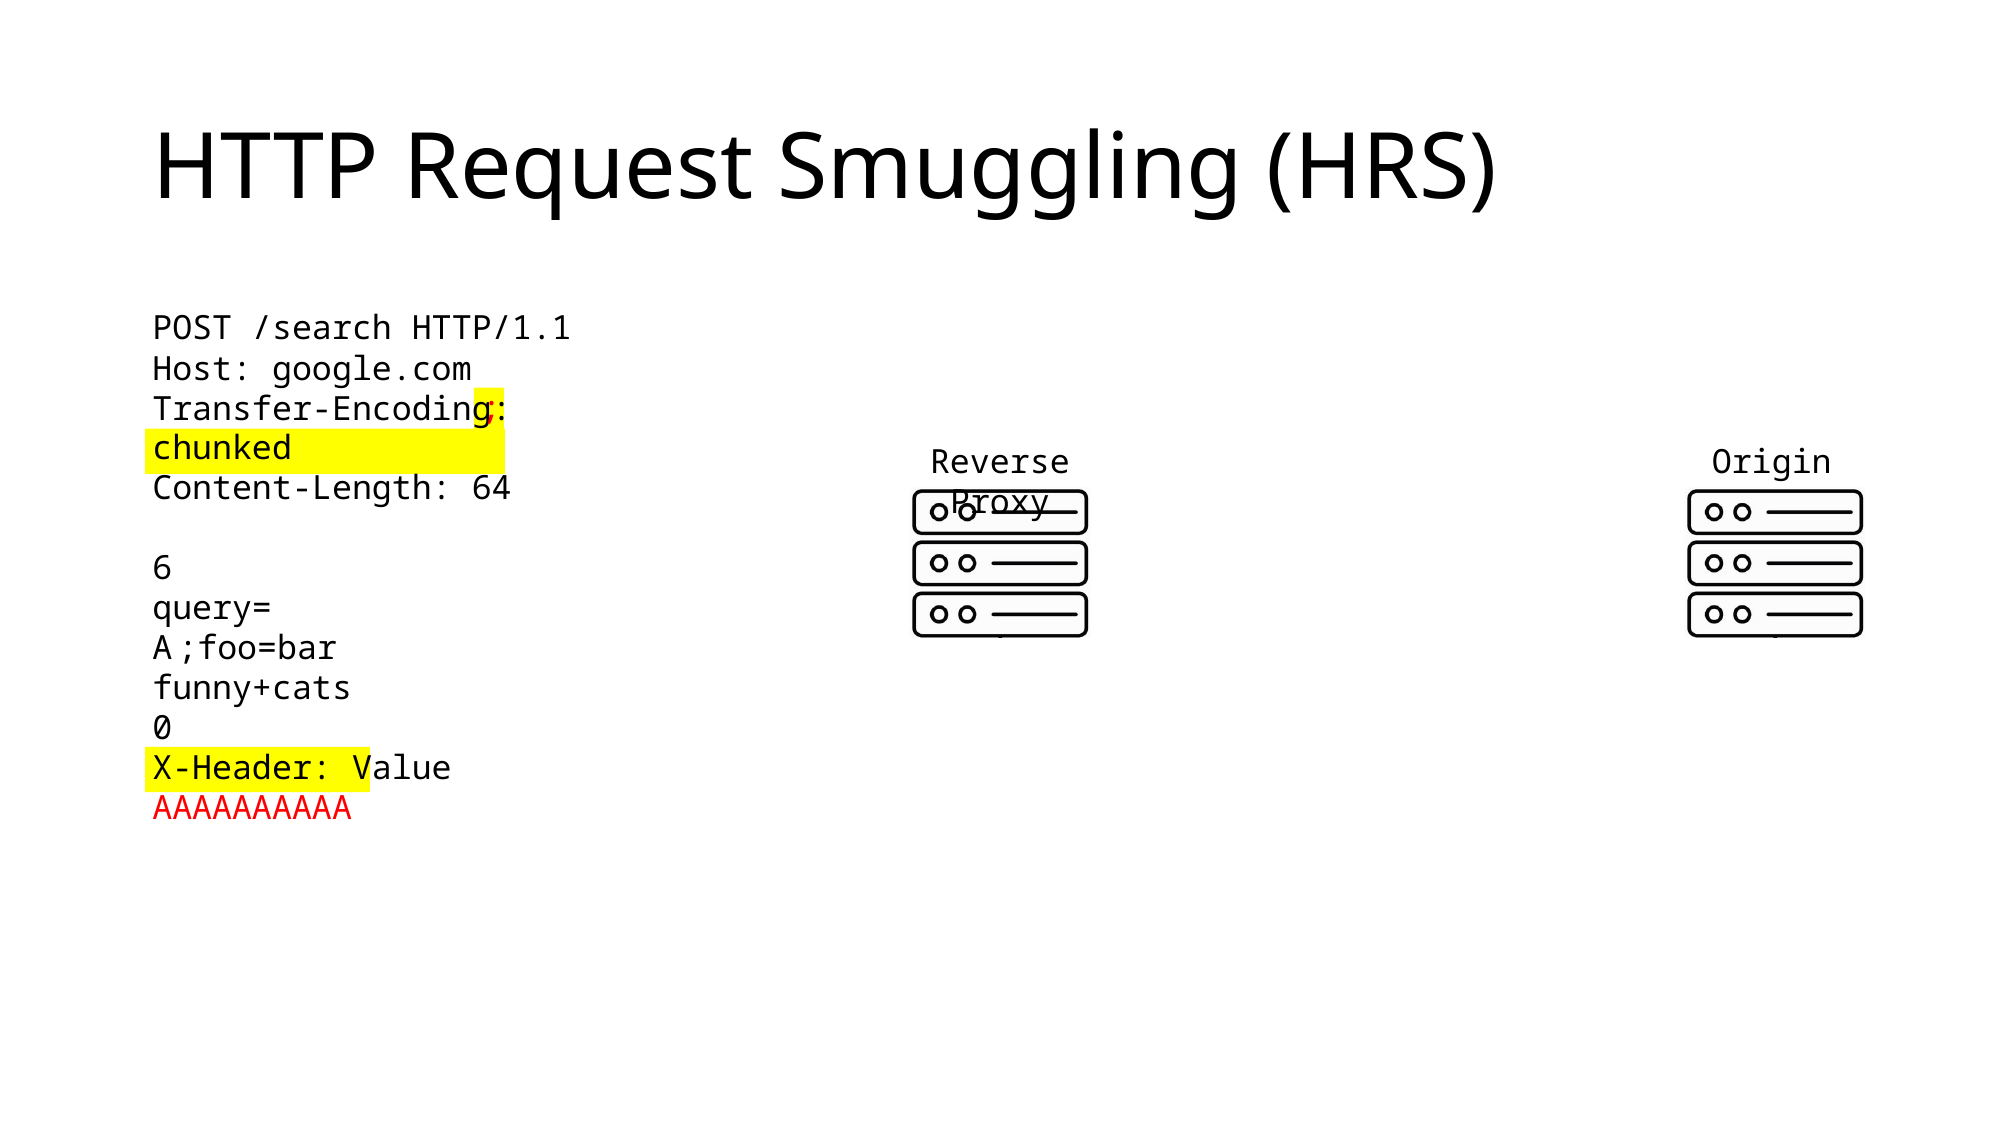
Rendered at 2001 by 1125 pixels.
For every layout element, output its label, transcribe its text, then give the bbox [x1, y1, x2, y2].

picture [1684, 487, 1865, 638]
text_box Origin [1672, 432, 1872, 488]
text_box ; [466, 379, 516, 434]
title HTTP Request Smuggling (HRS) [137, 59, 1863, 278]
text_box Reverse Proxy [857, 432, 1143, 528]
picture [909, 487, 1091, 638]
text_box POST /search HTTP/1.1 Host: google.com Transfer-Encoding: chunked Content-Length: 64 6 query= A ;foo=bar funny+cats 0 X-Header: Value AAAAAAAAAA [137, 299, 656, 834]
